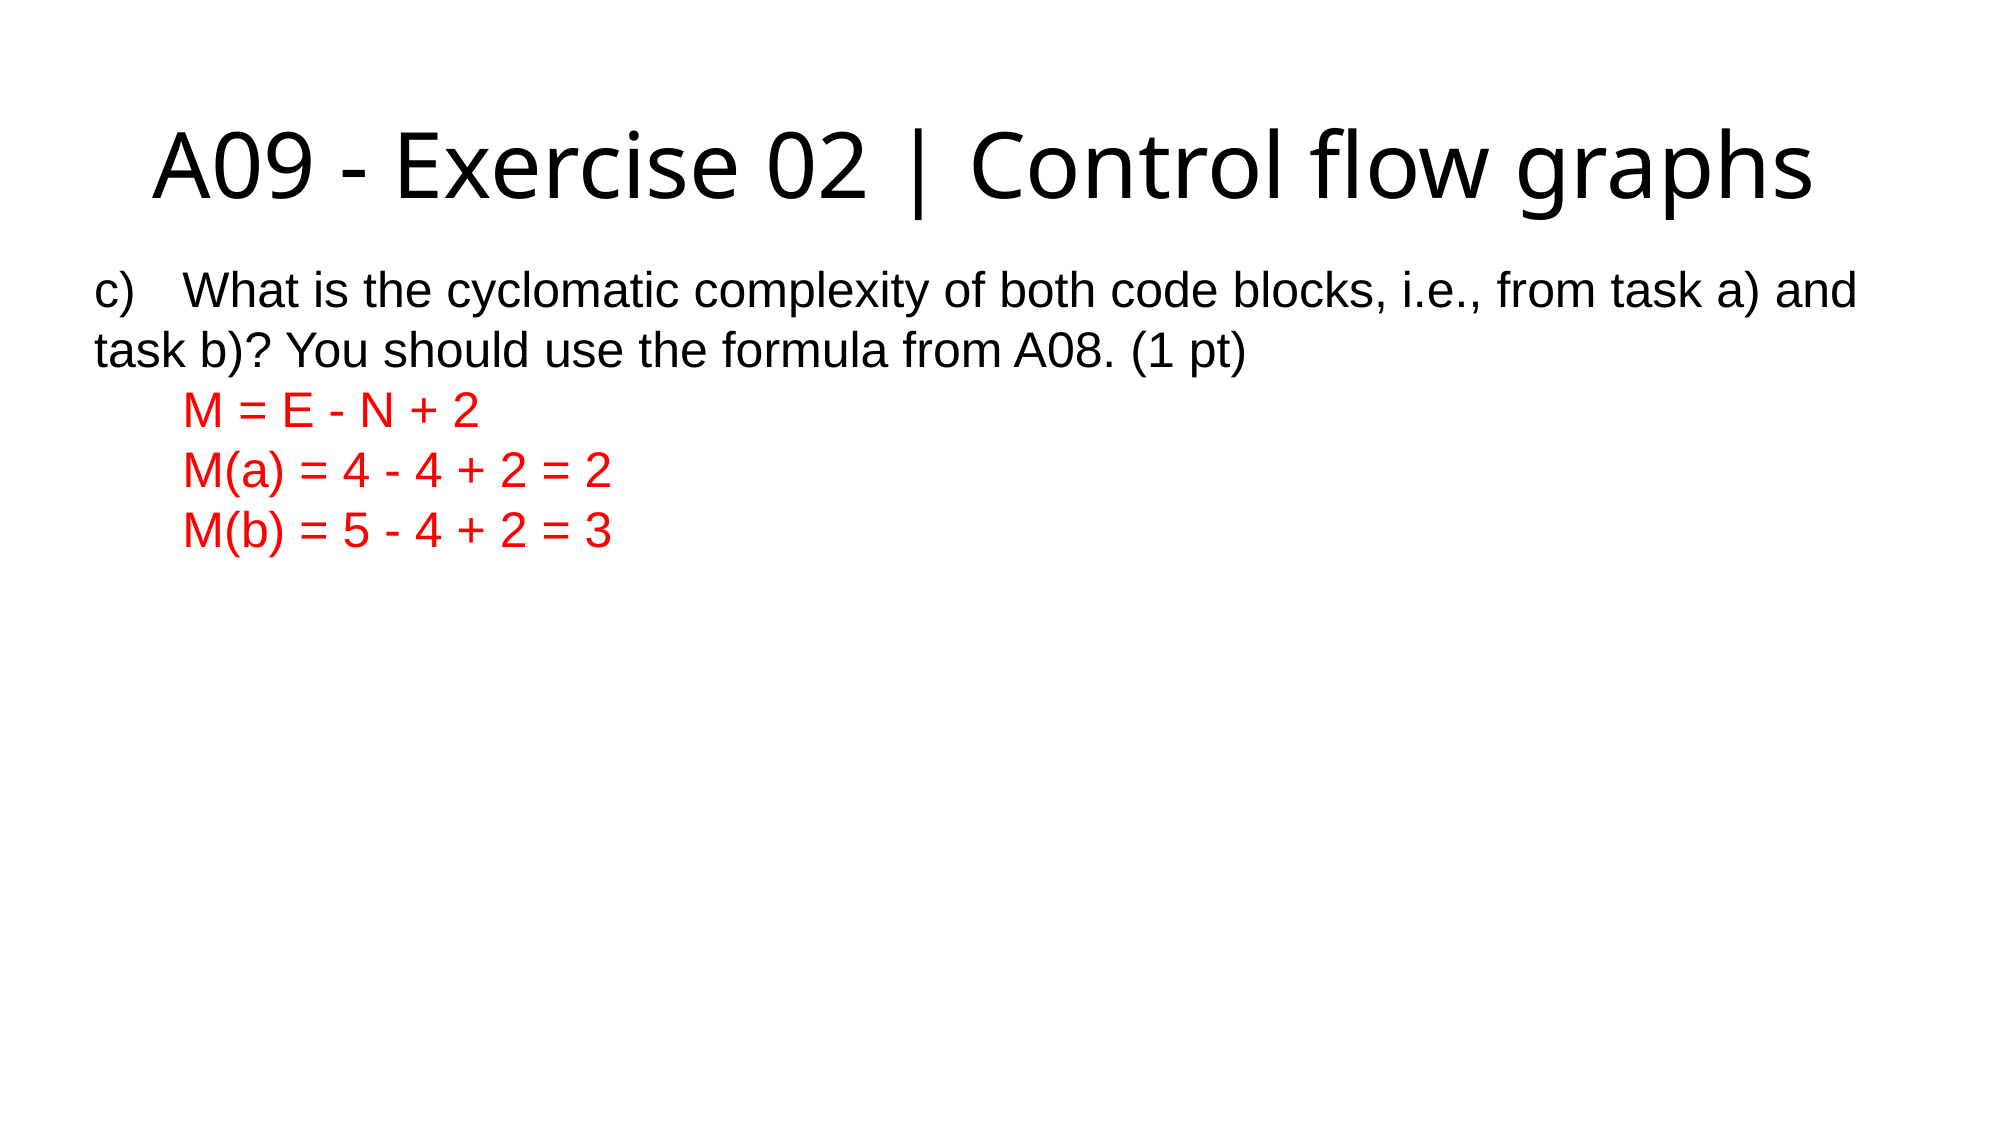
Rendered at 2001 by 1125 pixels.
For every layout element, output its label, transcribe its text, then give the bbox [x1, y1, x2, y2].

title A09 - Exercise 02 | Control flow graphs [137, 59, 1930, 278]
text_box c) What is the cyclomatic complexity of both code blocks, i.e., from task a) and task b)? You should use the formula from A08. (1 pt) M = E - N + 2 M(a) = 4 - 4 + 2 = 2 M(b) = 5 - 4 + 2 = 3 [79, 250, 1921, 625]
